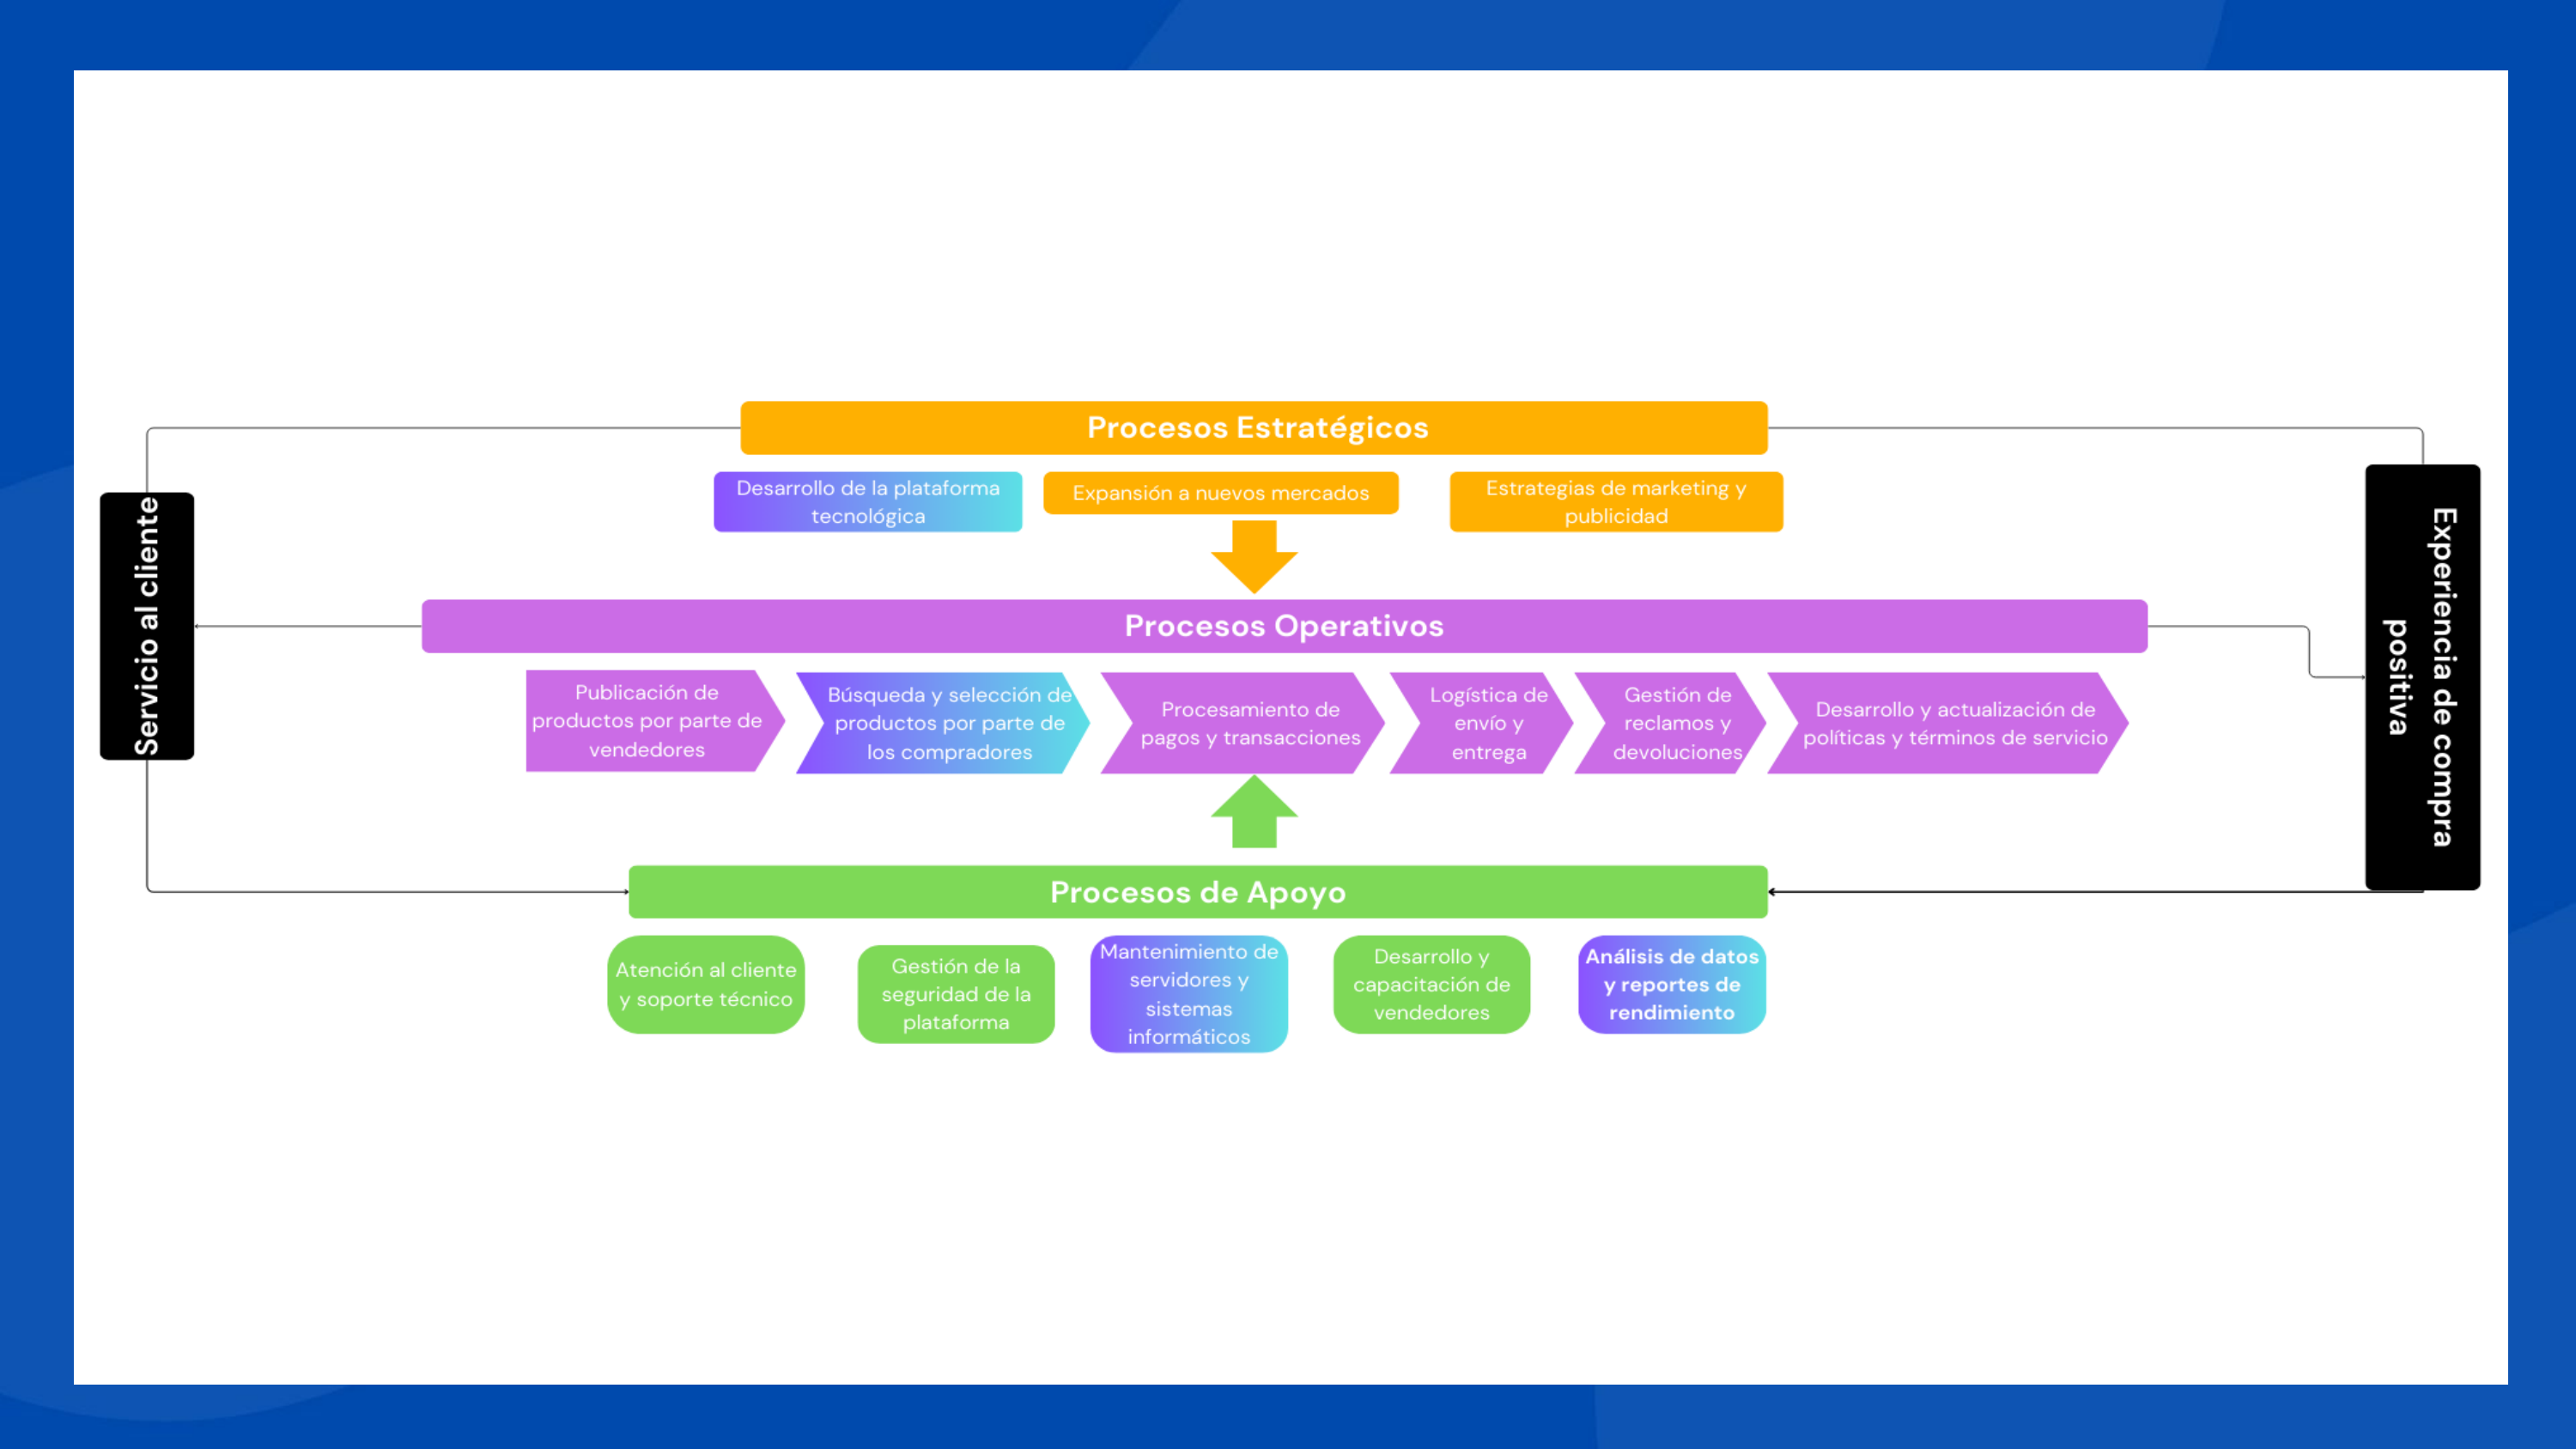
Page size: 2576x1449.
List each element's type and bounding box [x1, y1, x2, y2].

text_box [0, 0, 2576, 1449]
picture [74, 70, 2508, 1385]
